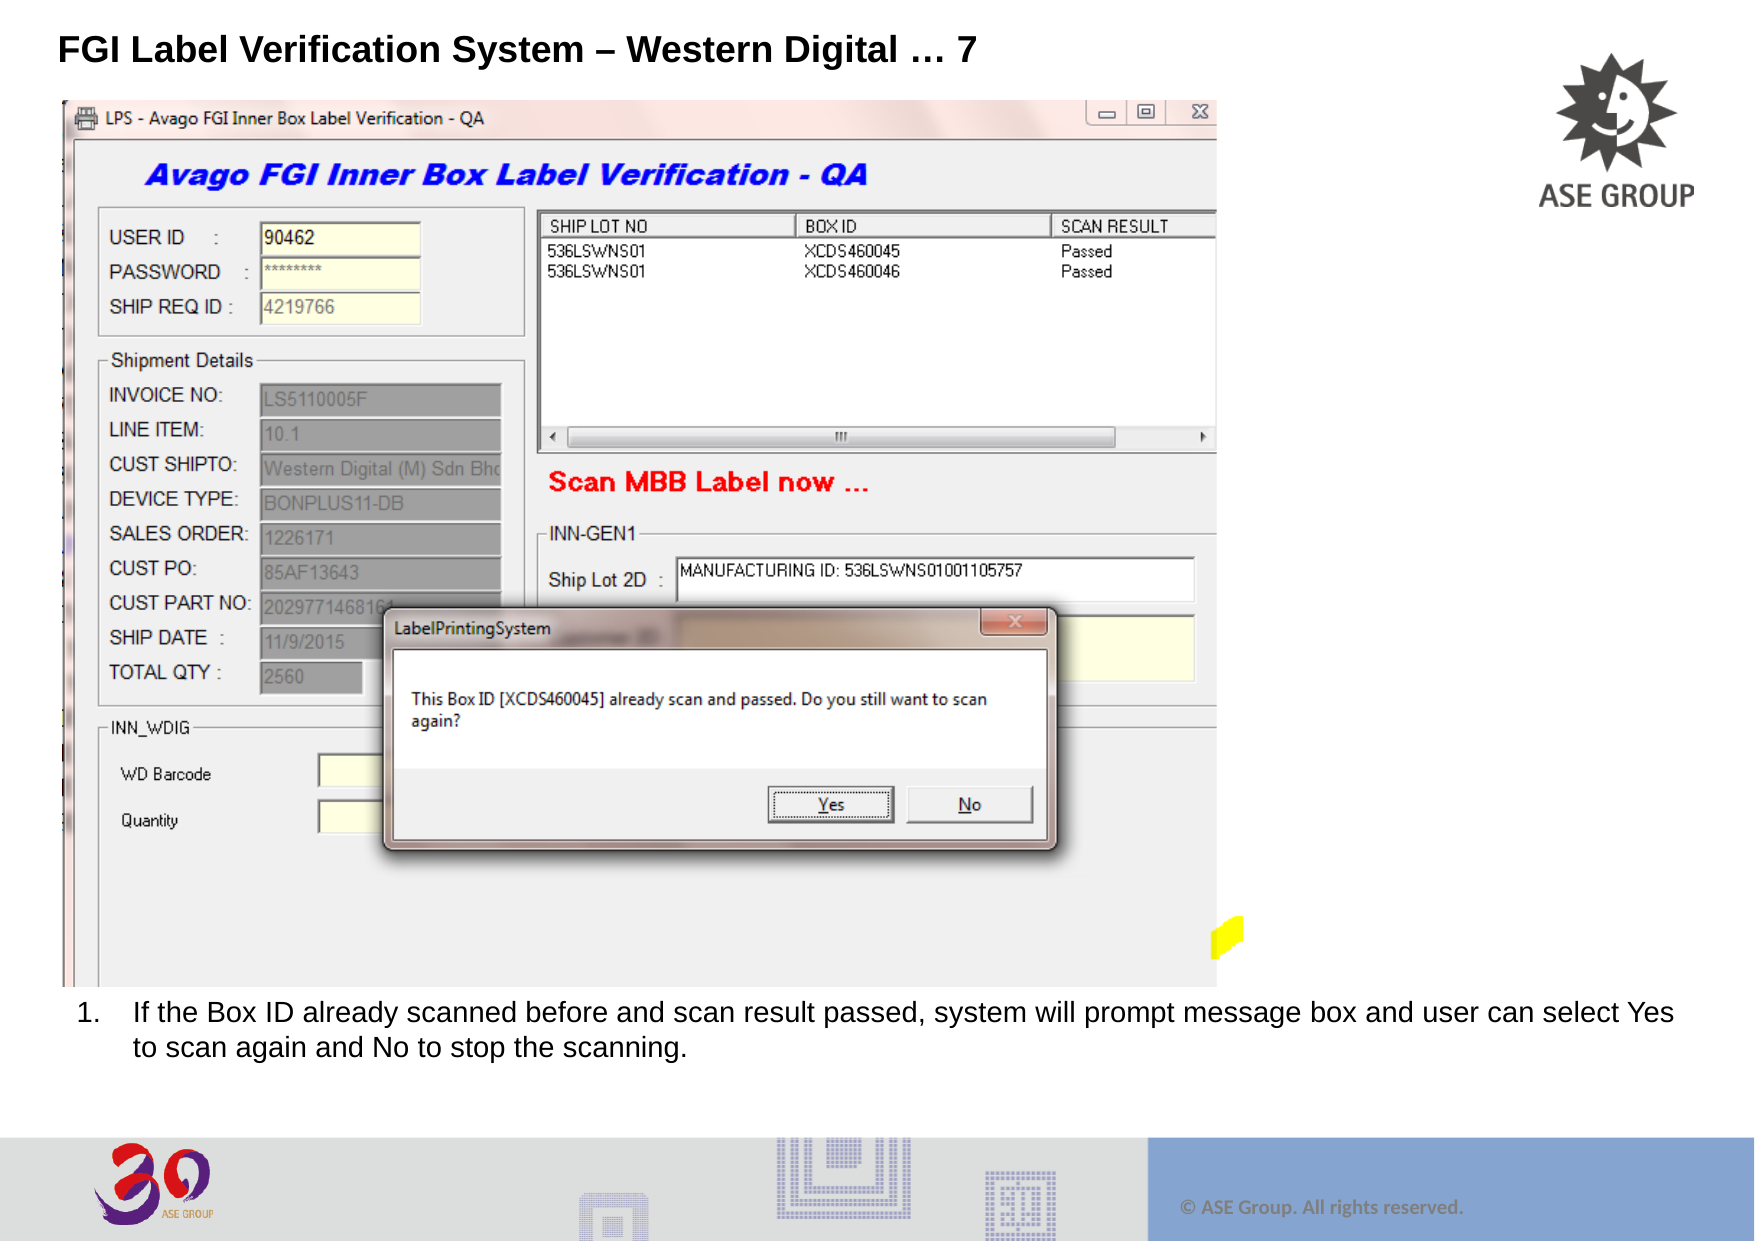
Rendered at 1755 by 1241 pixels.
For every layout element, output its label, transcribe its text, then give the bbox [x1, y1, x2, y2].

picture [0, 0, 1755, 1241]
text_box FGI Label Verification System – Western Digital … 7 [42, 17, 994, 78]
text_box If the Box ID already scanned before and scan result passed, system will prompt message box and user can select Yes to scan again and No to stop the scanning. [61, 986, 1695, 1106]
